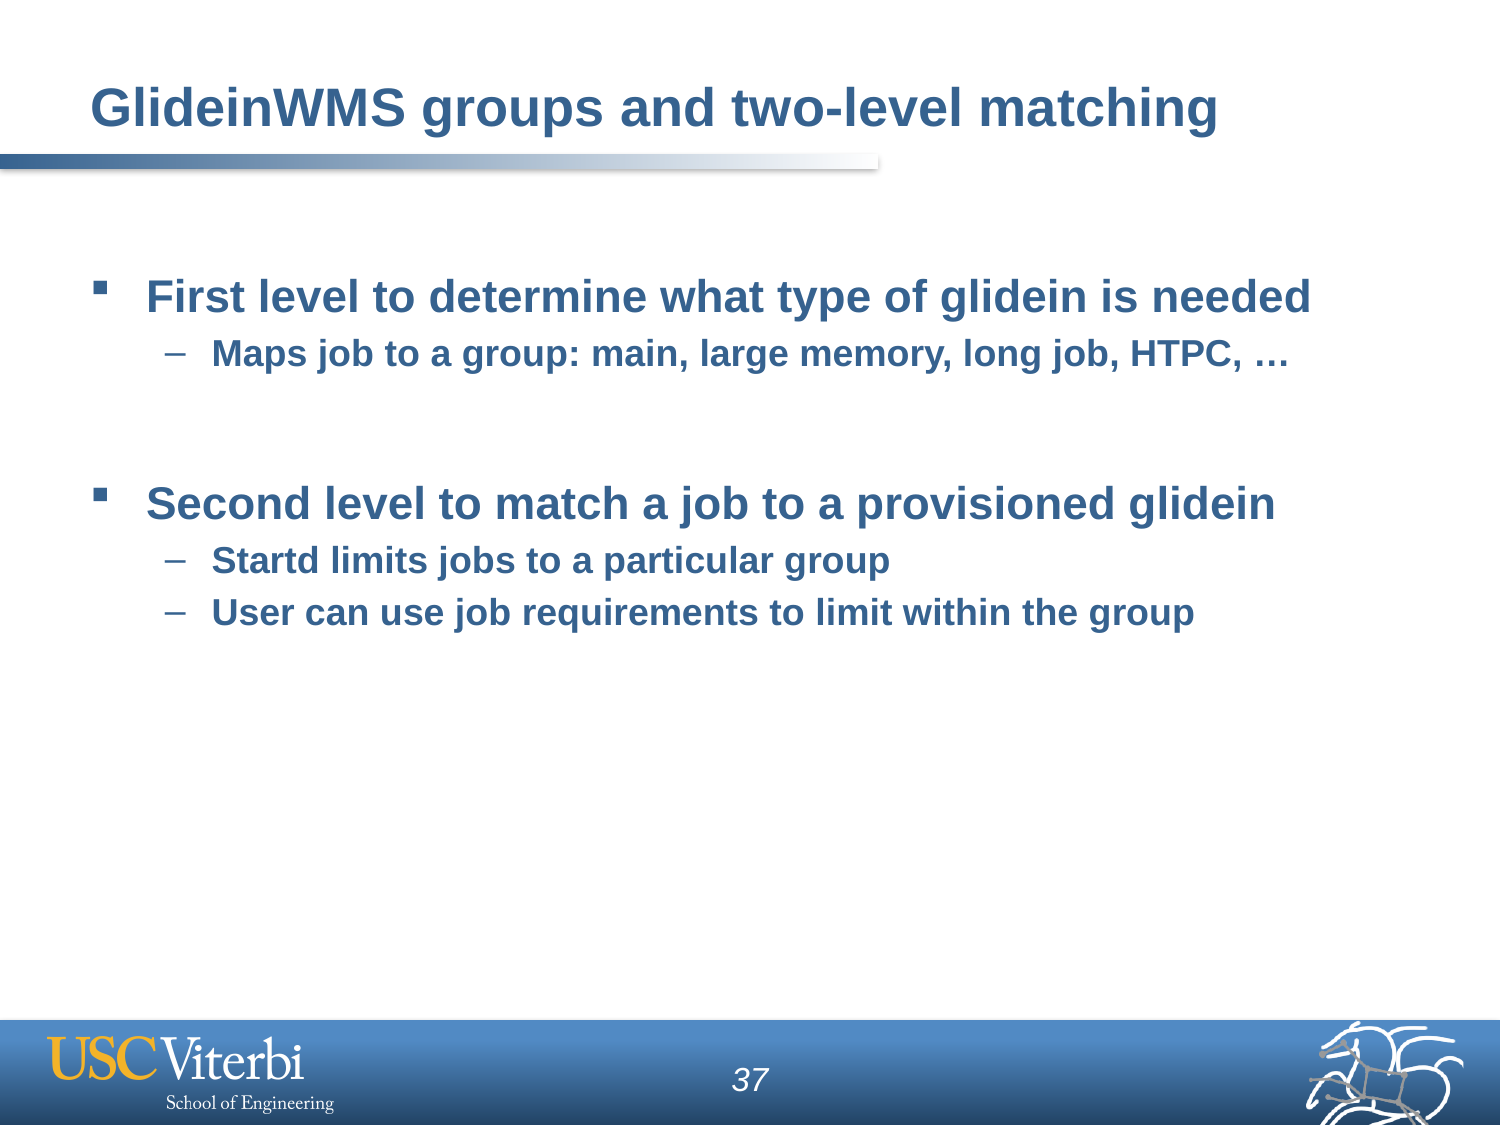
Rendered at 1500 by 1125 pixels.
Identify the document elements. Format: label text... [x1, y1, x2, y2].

list First level to determine what type of glidein is needed Maps job to a group: main, large memory, long job, HTPC, … Second level to match a job to a provisioned glidein Startd limits jobs to a particular group User can use job requirements to limit within the group [75, 258, 1425, 915]
picture [1306, 1020, 1464, 1125]
picture [47, 1036, 334, 1114]
title GlideinWMS groups and two-level matching [75, 45, 1425, 165]
